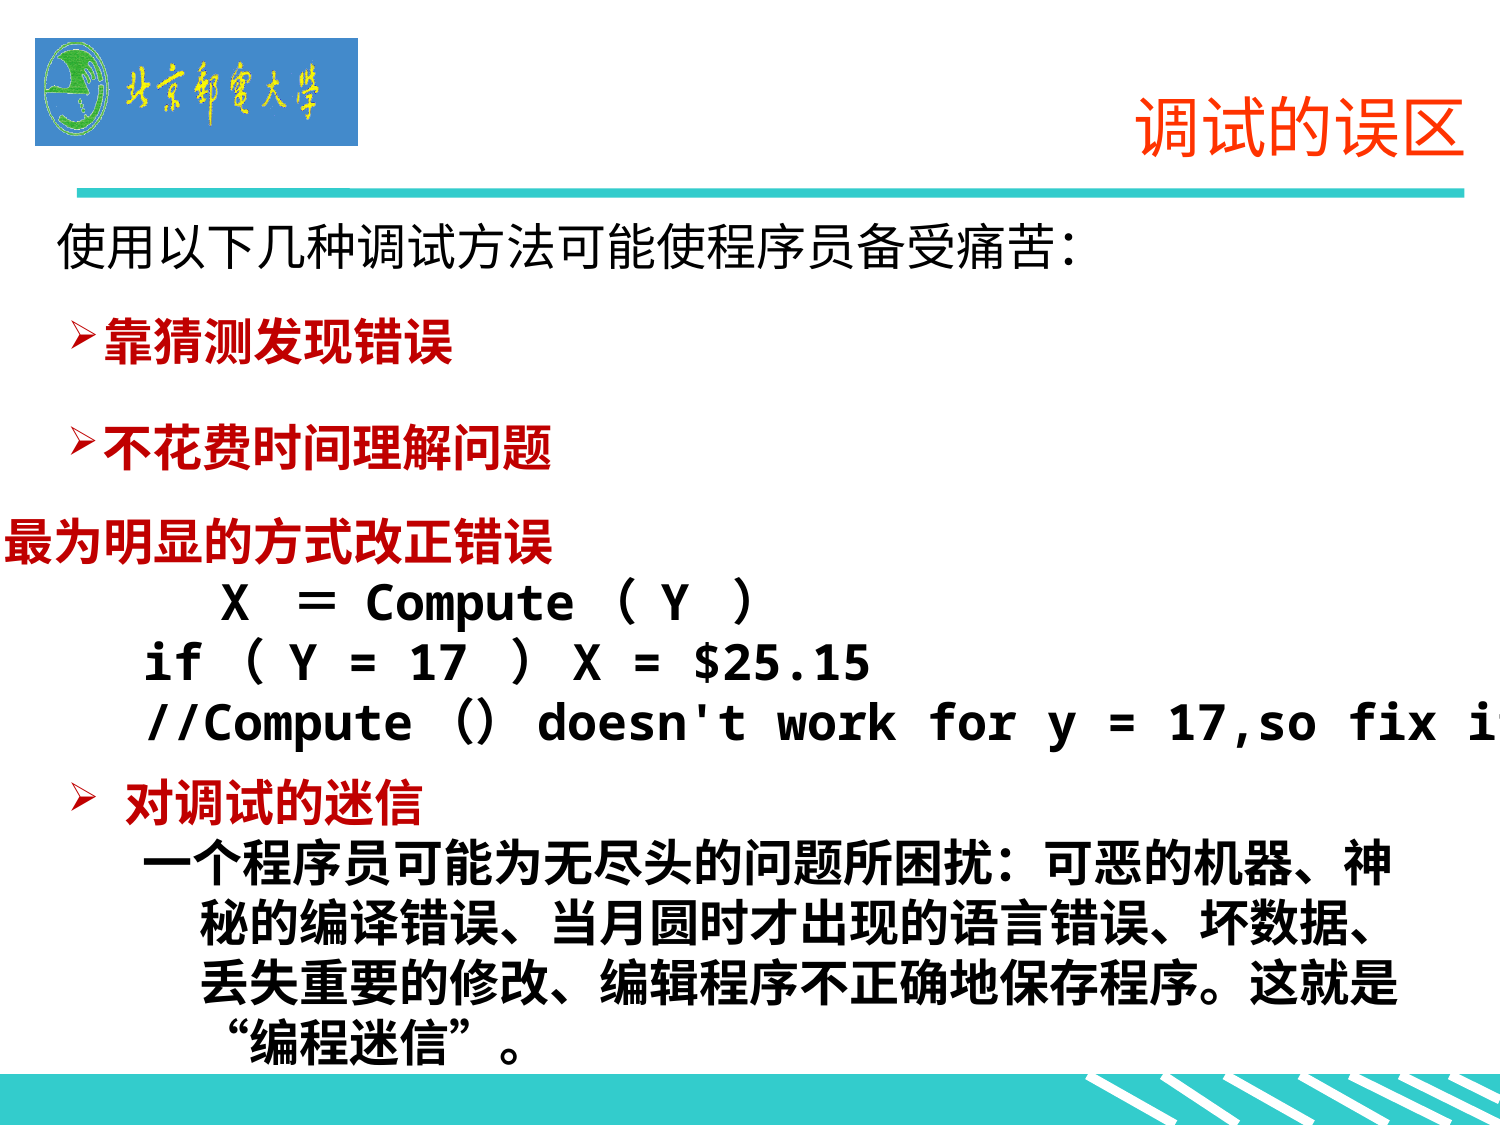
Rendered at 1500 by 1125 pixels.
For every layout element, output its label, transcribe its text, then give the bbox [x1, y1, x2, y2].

list 使用以下几种调试方法可能使程序员备受痛苦： [41, 208, 1462, 296]
text_box 靠猜测发现错误 [53, 302, 936, 378]
picture [34, 37, 358, 146]
text_box 用最为明显的方式改正错误 例: X ＝ Compute（ Y ） if（ Y = 17 ）X = $25.15 //Compute（）doesn't work for y = 17,so fix it [0, 503, 1500, 819]
text_box 不花费时间理解问题 [52, 408, 568, 484]
text_box 对调试的迷信 一个程序员可能为无尽头的问题所困扰：可恶的机器、神秘的编译错误、当月圆时才出现的语言错误、坏数据、丢失重要的修改、编辑程序不正确地保存程序。这就是“编程迷信”。 [53, 764, 1457, 1080]
title 调试的误区 [207, 66, 1483, 185]
